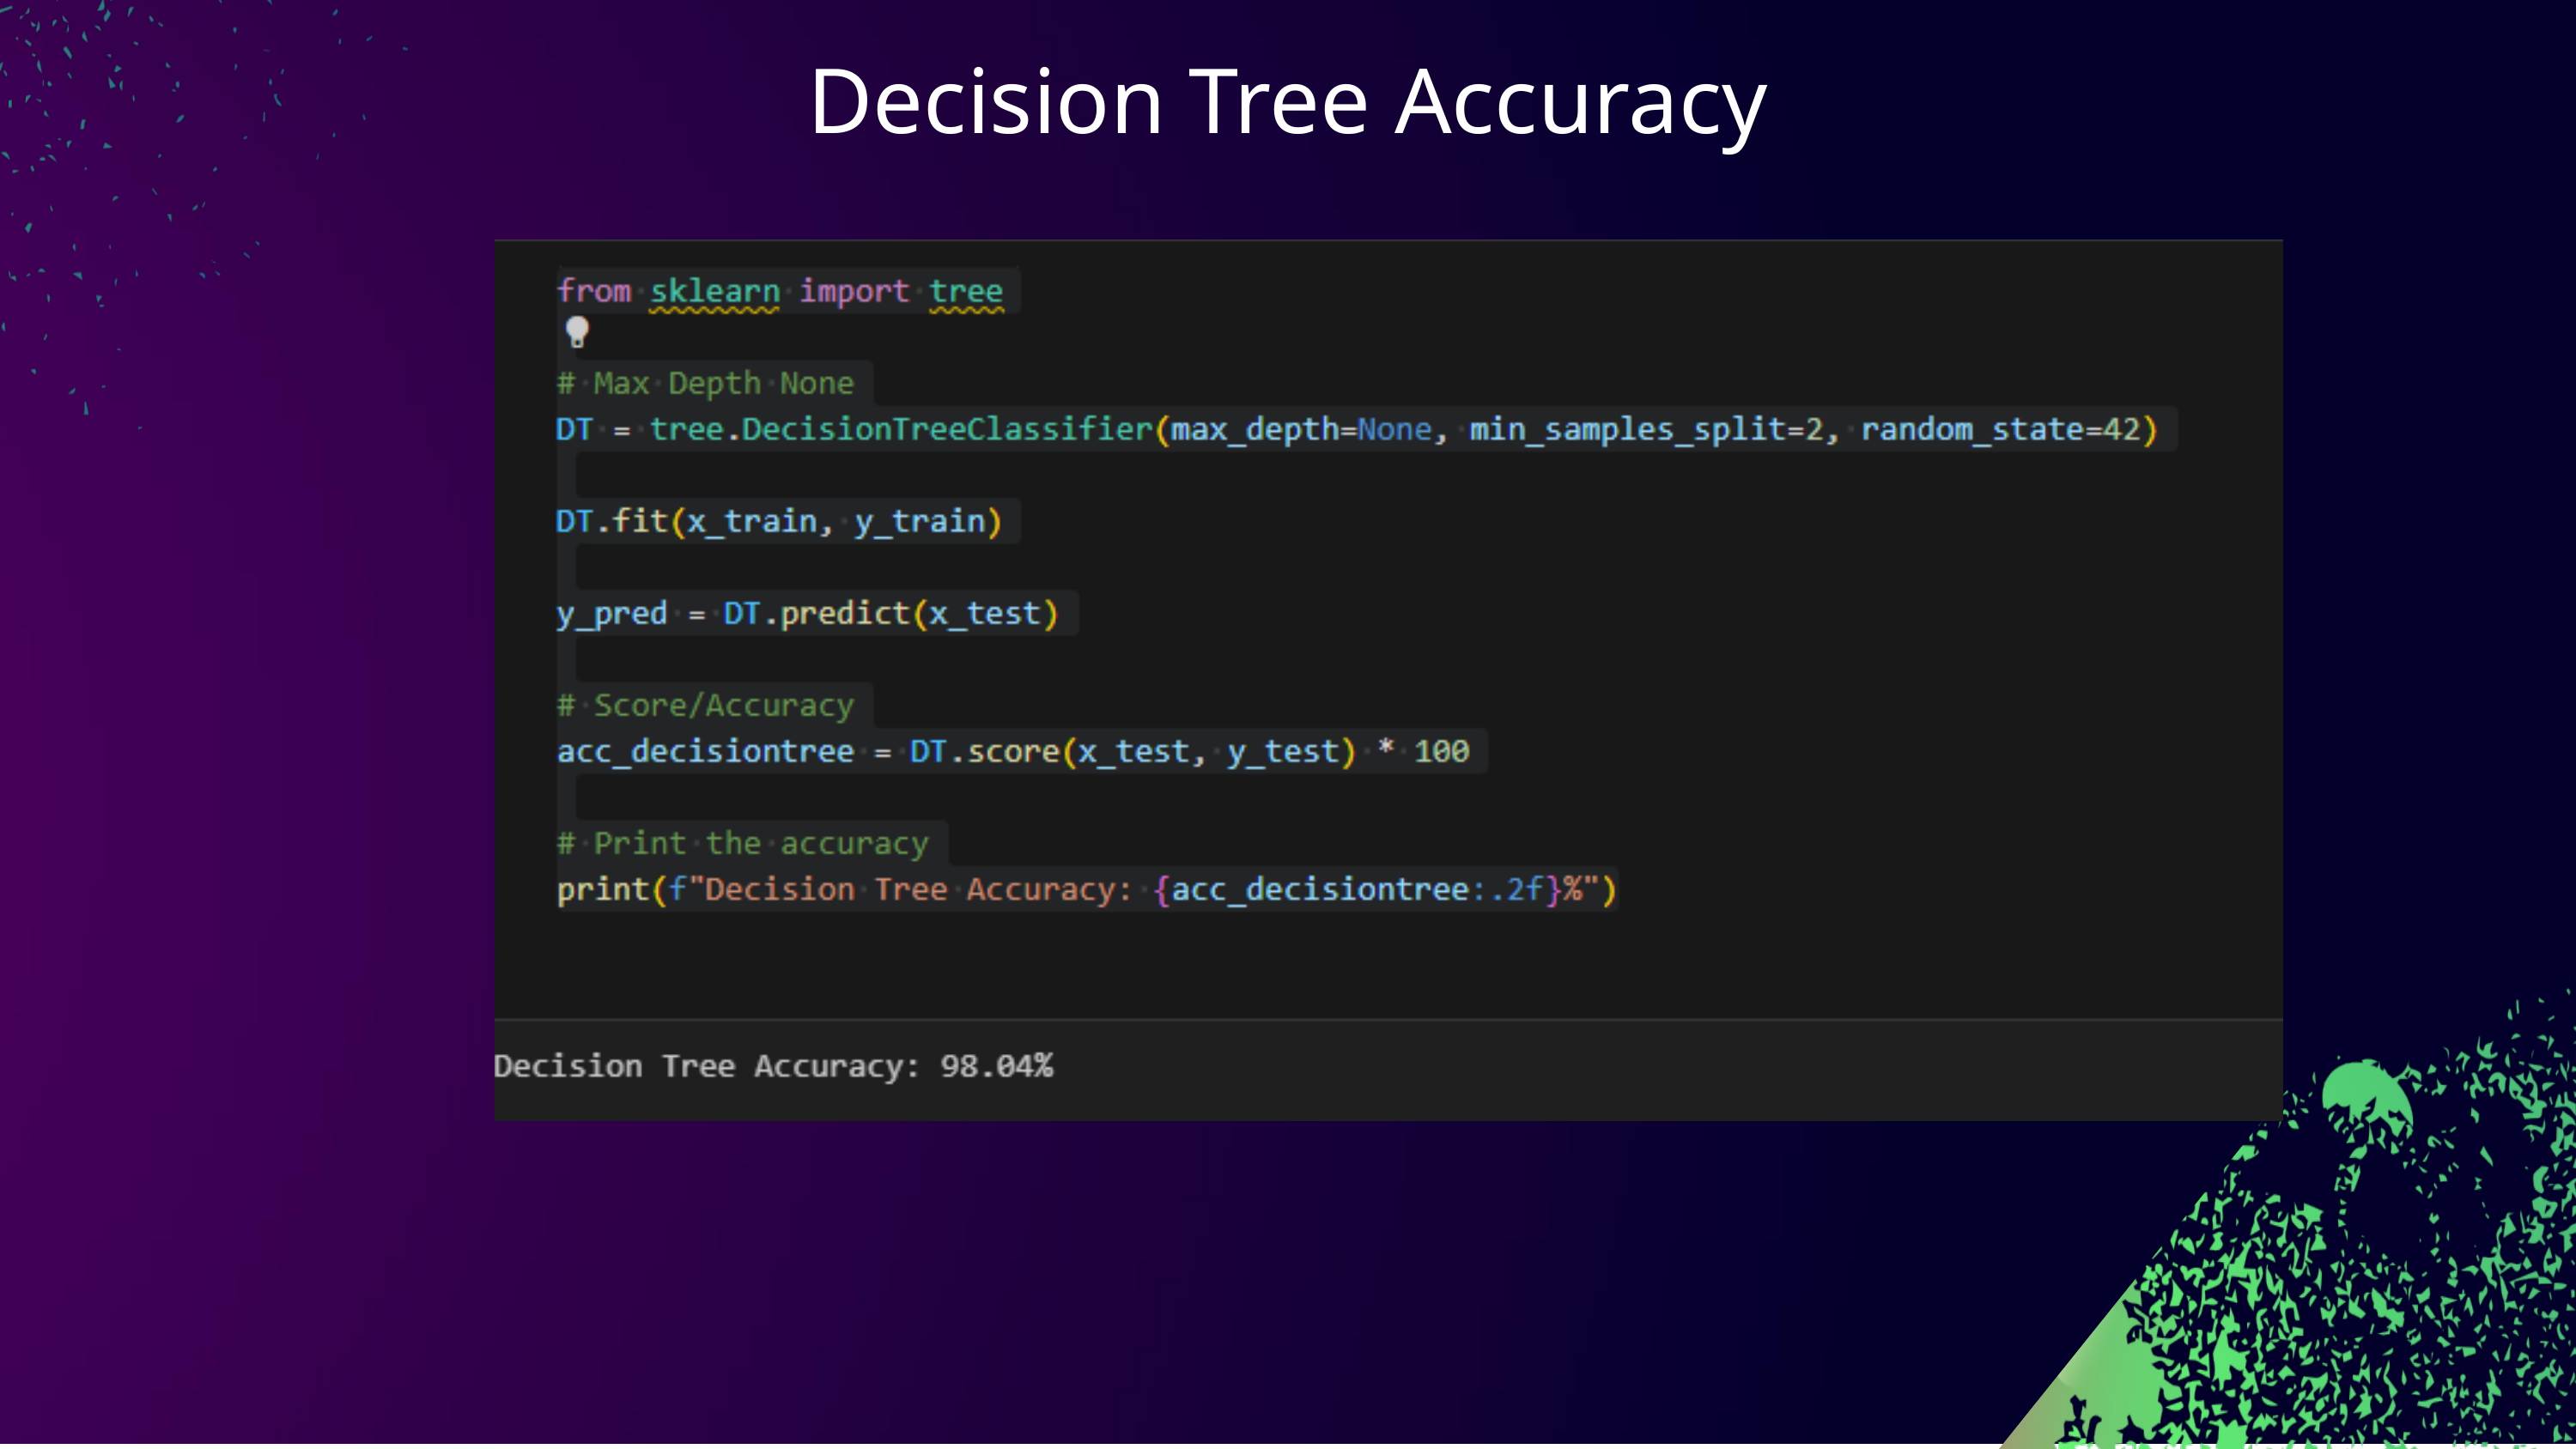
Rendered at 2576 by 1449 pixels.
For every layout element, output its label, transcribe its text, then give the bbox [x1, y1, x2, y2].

text_box Decision Tree Accuracy [666, 44, 1910, 152]
picture [495, 239, 2283, 1121]
text_box [0, 0, 2576, 1444]
text_box [0, 0, 454, 587]
text_box [1998, 755, 2576, 1449]
